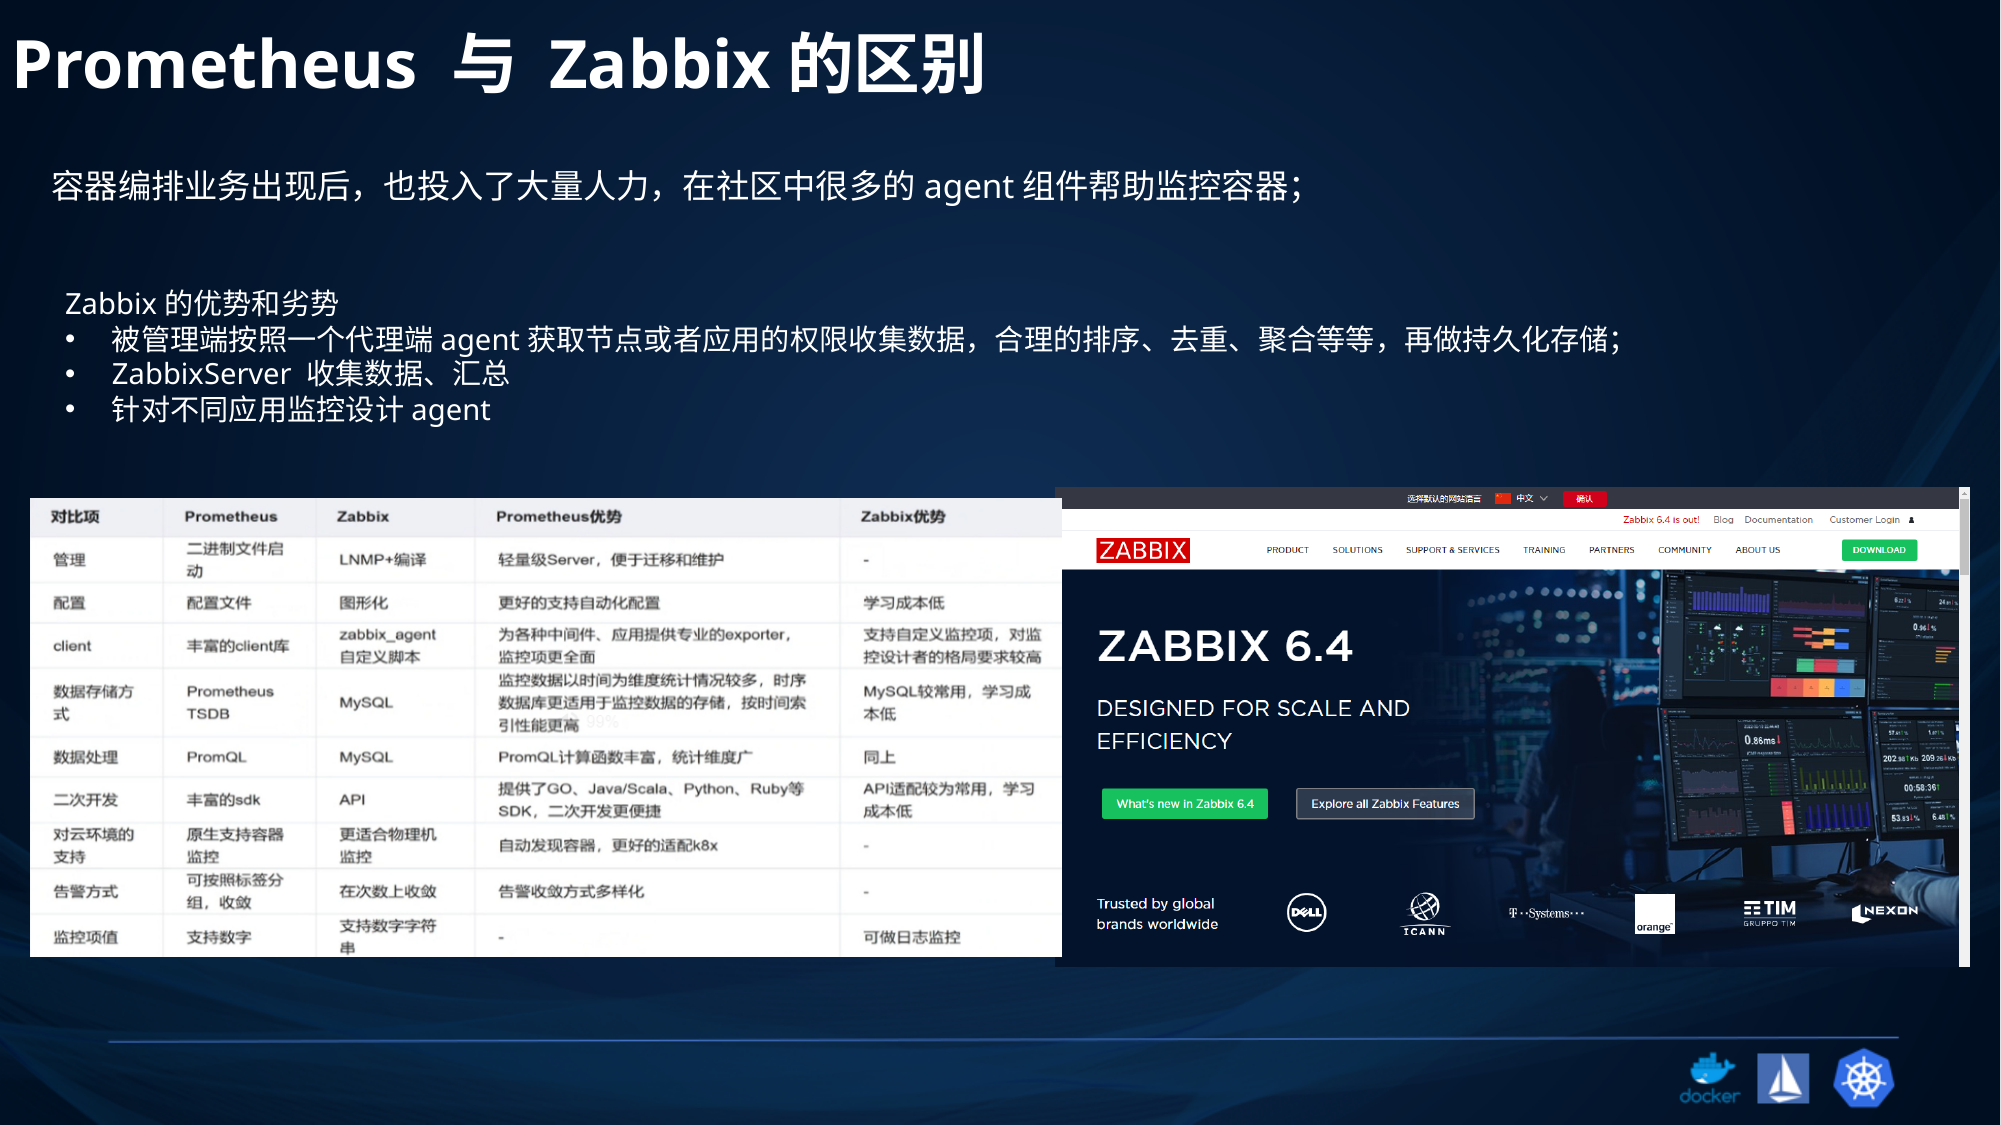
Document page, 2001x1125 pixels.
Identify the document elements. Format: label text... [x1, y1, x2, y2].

text_box 容器编排业务出现后，也投入了大量人力，在社区中很多的agent组件帮助监控容器； [36, 157, 1337, 213]
text_box Zabbix的优势和劣势 被管理端按照一个代理端agent获取节点或者应用的权限收集数据，合理的排序、去重、聚合等等，再做持久化存储； ZabbixServer 收集数据、汇总 针对不同应用监控设计agent [50, 278, 1654, 434]
picture [0, 0, 2001, 1125]
text_box Prometheus 与 Zabbix的区别 [0, 14, 1003, 110]
